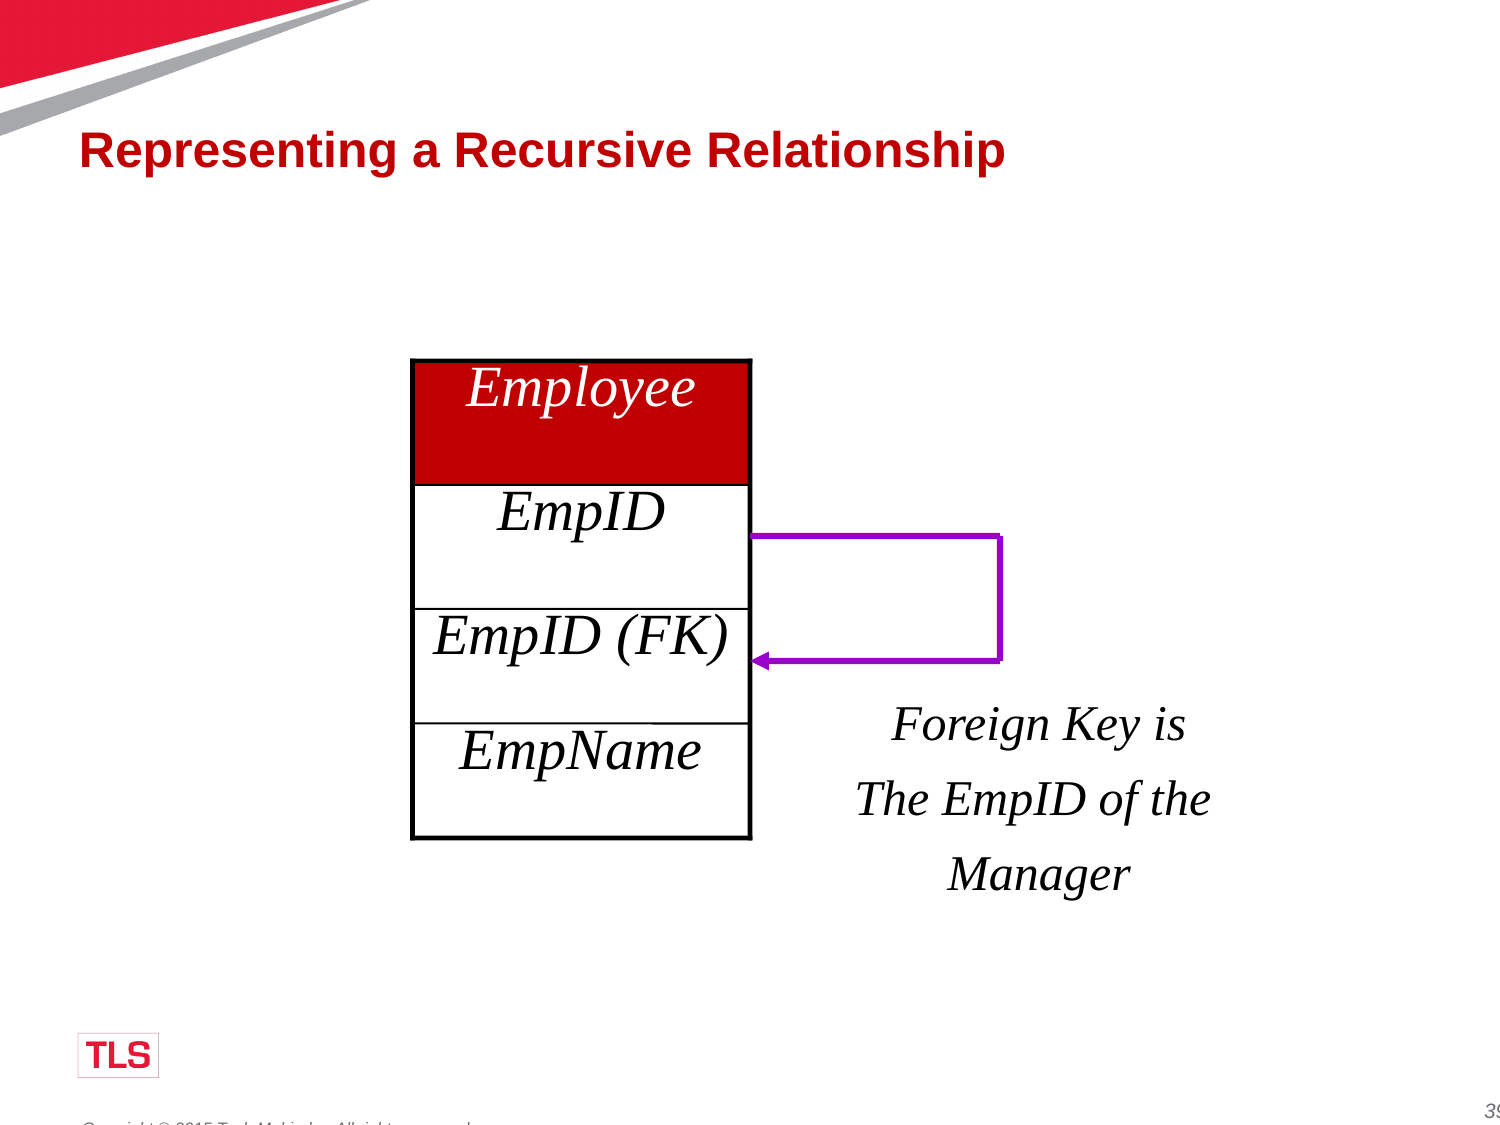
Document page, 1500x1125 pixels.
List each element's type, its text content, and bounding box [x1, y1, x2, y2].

picture [0, 0, 373, 136]
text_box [412, 360, 1241, 911]
title Representing a Recursive Relationship [78, 117, 1429, 179]
picture [64, 1023, 172, 1097]
